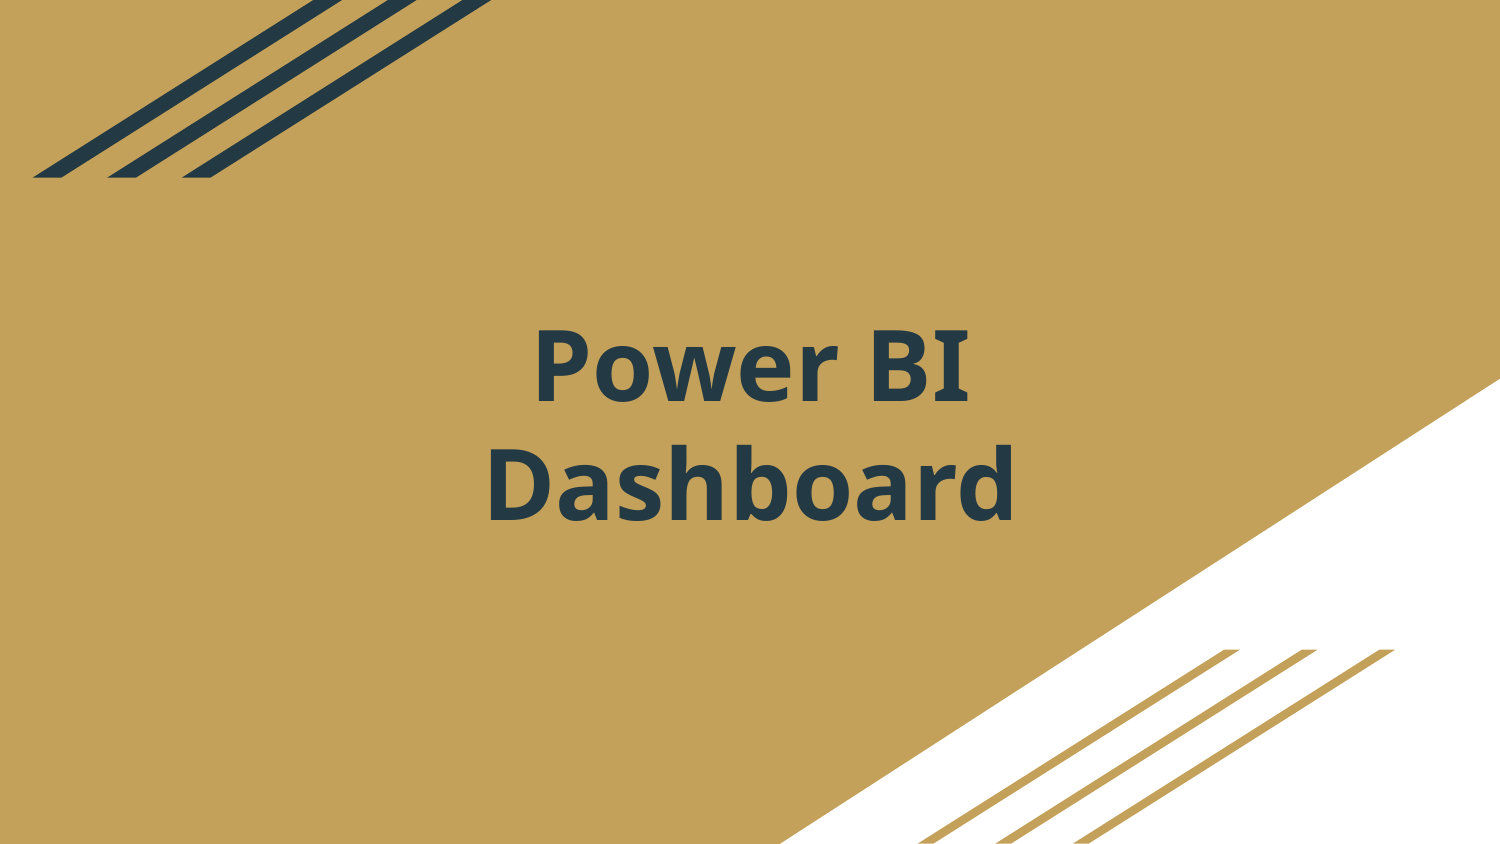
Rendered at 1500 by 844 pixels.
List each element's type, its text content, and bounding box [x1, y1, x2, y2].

title Power BI Dashboard [309, 286, 1192, 557]
